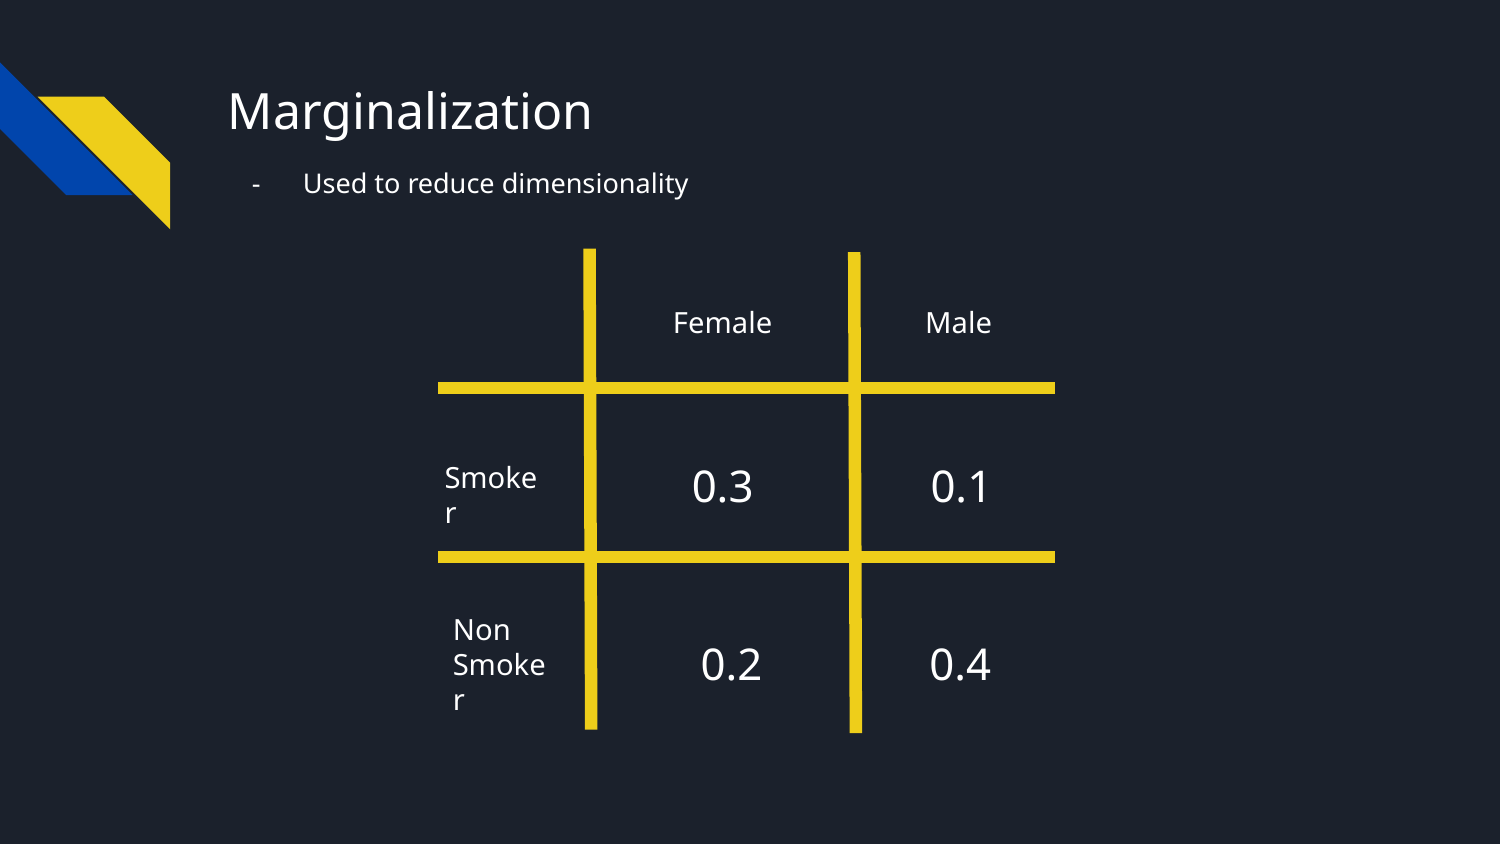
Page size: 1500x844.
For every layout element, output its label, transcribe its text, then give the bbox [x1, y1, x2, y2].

text_box 0.1 [896, 444, 1027, 501]
text_box 0.4 [895, 621, 1026, 678]
text_box 0.3 [657, 444, 788, 501]
text_box Male [910, 289, 1040, 347]
text_box Non Smoker [437, 596, 568, 654]
text_box Smoker [429, 444, 560, 501]
text_box 0.2 [666, 621, 797, 678]
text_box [853, 397, 857, 556]
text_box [853, 565, 857, 734]
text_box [853, 251, 857, 387]
list Used to reduce dimensionality [212, 146, 1368, 249]
text_box Female [657, 289, 788, 347]
title Marginalization [212, 64, 1368, 146]
